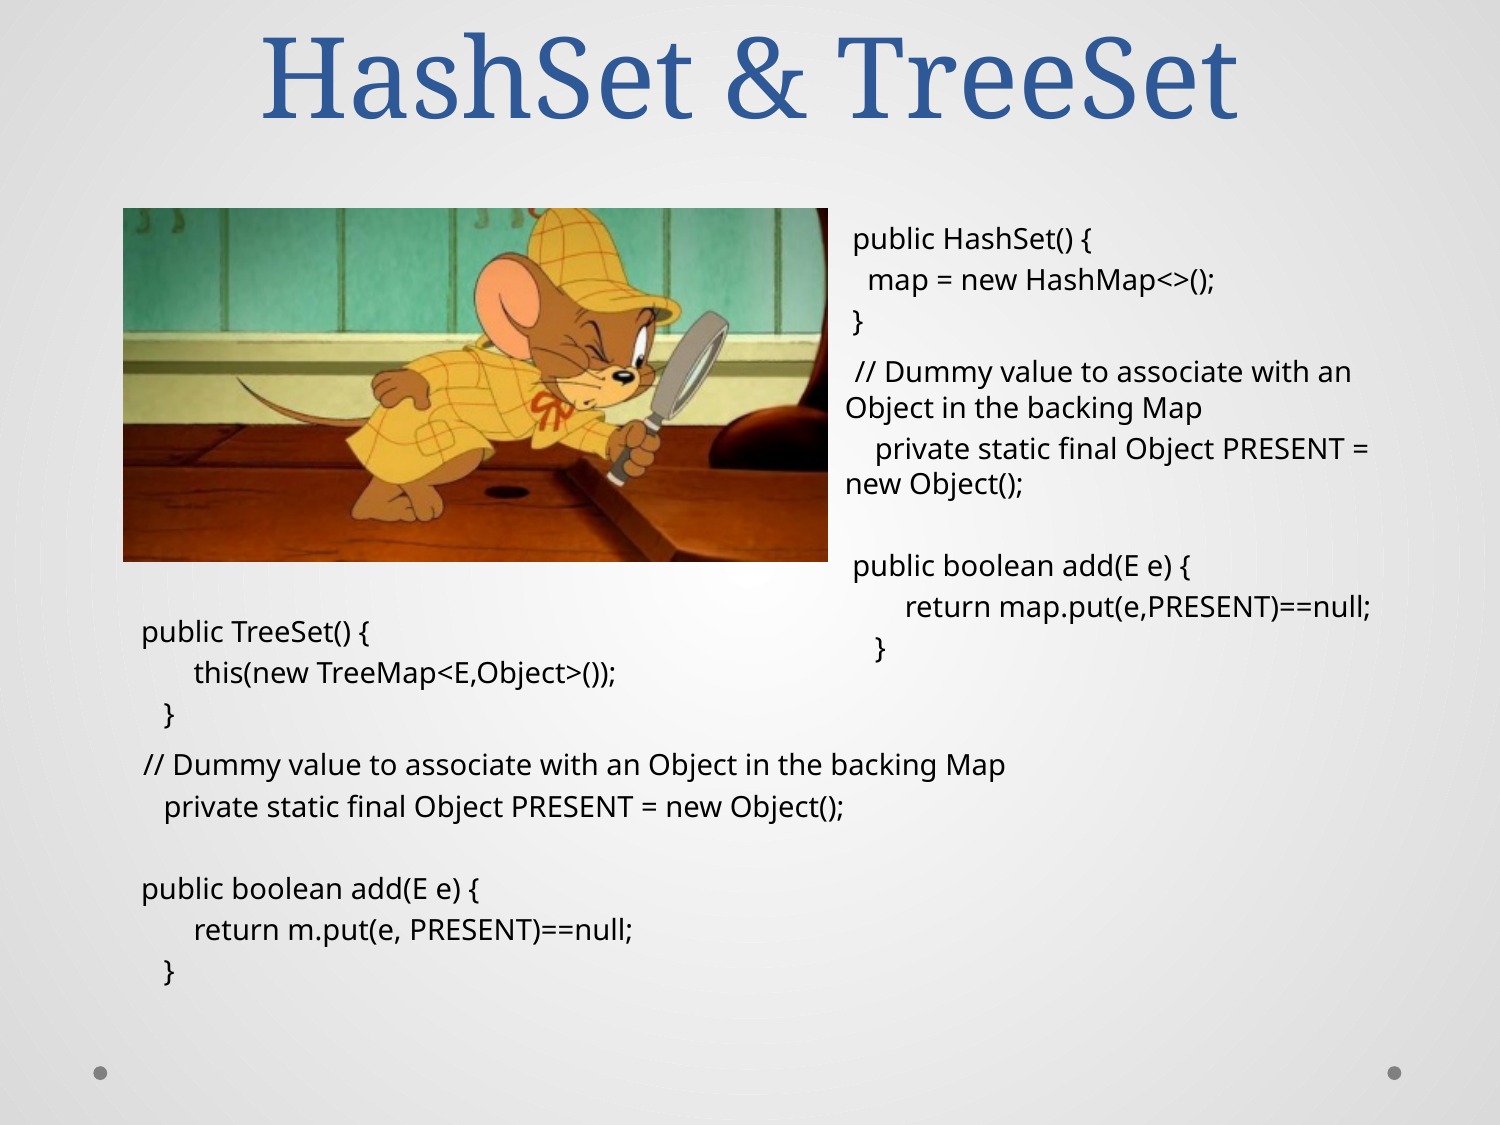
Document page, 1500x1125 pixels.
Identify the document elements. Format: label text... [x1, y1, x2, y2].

picture [123, 207, 828, 562]
title HashSet & TreeSet [75, 0, 1425, 149]
text_box public TreeSet() { this(new TreeMap<E,Object>()); } // Dummy value to associate with an Object in the backing Map private static final Object PRESENT = new Object(); public boolean add(E e) { return m.put(e, PRESENT)==null; } [118, 605, 1447, 1106]
list public HashSet() { map = new HashMap<>(); } // Dummy value to associate with an Object in the backing Map private static final Object PRESENT = new Object(); public boolean add(E e) { return map.put(e,PRESENT)==null; } [829, 213, 1446, 605]
